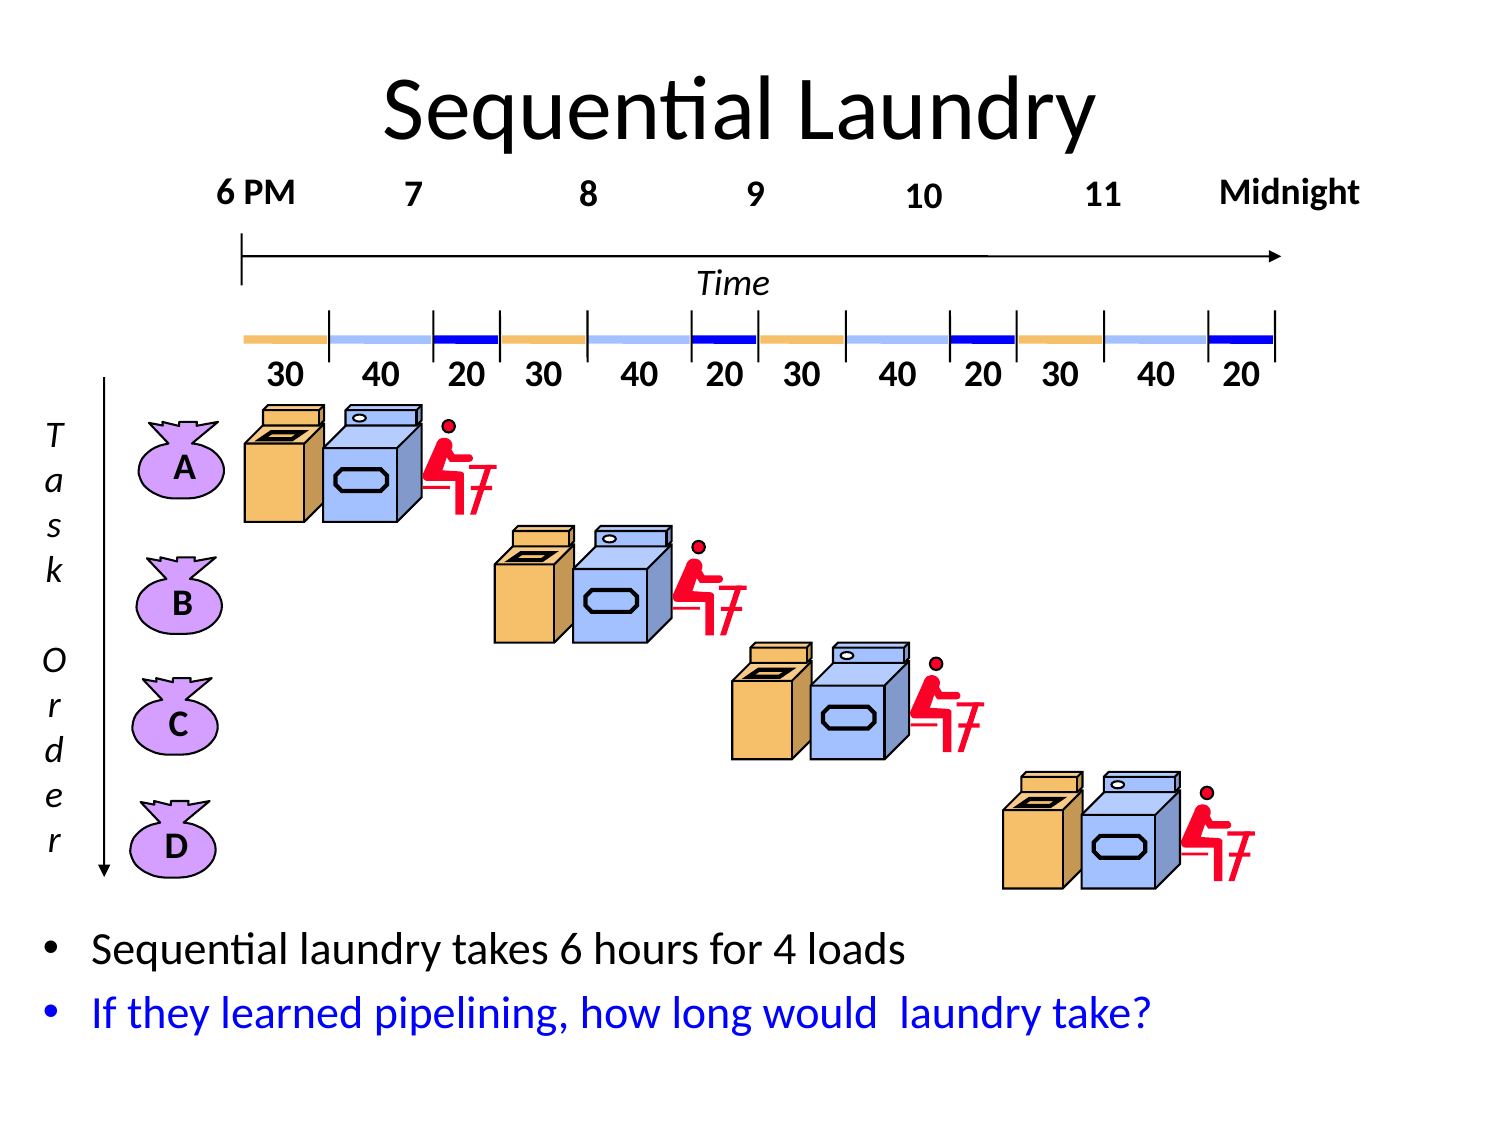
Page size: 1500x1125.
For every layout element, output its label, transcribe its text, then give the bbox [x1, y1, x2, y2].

text_box 10 [889, 164, 958, 224]
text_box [138, 421, 225, 510]
text_box [786, 250, 1282, 263]
text_box 20 [690, 346, 759, 401]
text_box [129, 800, 217, 889]
text_box T a s k O r d e r [26, 402, 82, 867]
text_box Midnight [1203, 160, 1376, 220]
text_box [494, 525, 747, 643]
text_box 30 [251, 348, 319, 401]
text_box 11 [1068, 162, 1137, 222]
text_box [136, 556, 223, 646]
text_box 30 [509, 348, 578, 401]
text_box 6 PM [201, 160, 312, 220]
text_box 40 [347, 348, 415, 401]
text_box 30 [1026, 348, 1094, 401]
text_box 20 [949, 346, 1017, 401]
text_box 40 [863, 348, 932, 401]
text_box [731, 642, 985, 760]
list Sequential laundry takes 6 hours for 4 loads If they learned pipelining, how long would laundry take? [28, 911, 1479, 1047]
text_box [244, 404, 497, 523]
text_box 40 [605, 348, 674, 401]
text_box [1002, 771, 1256, 889]
text_box 7 [389, 162, 439, 222]
text_box 9 [731, 162, 780, 222]
text_box 20 [1207, 341, 1276, 401]
text_box 40 [1122, 348, 1190, 401]
text_box Time [681, 250, 786, 310]
text_box 8 [564, 162, 614, 222]
title Sequential Laundry [153, 9, 1329, 197]
text_box 30 [767, 348, 836, 401]
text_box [132, 677, 219, 767]
text_box 20 [432, 346, 501, 401]
text_box [97, 377, 111, 878]
